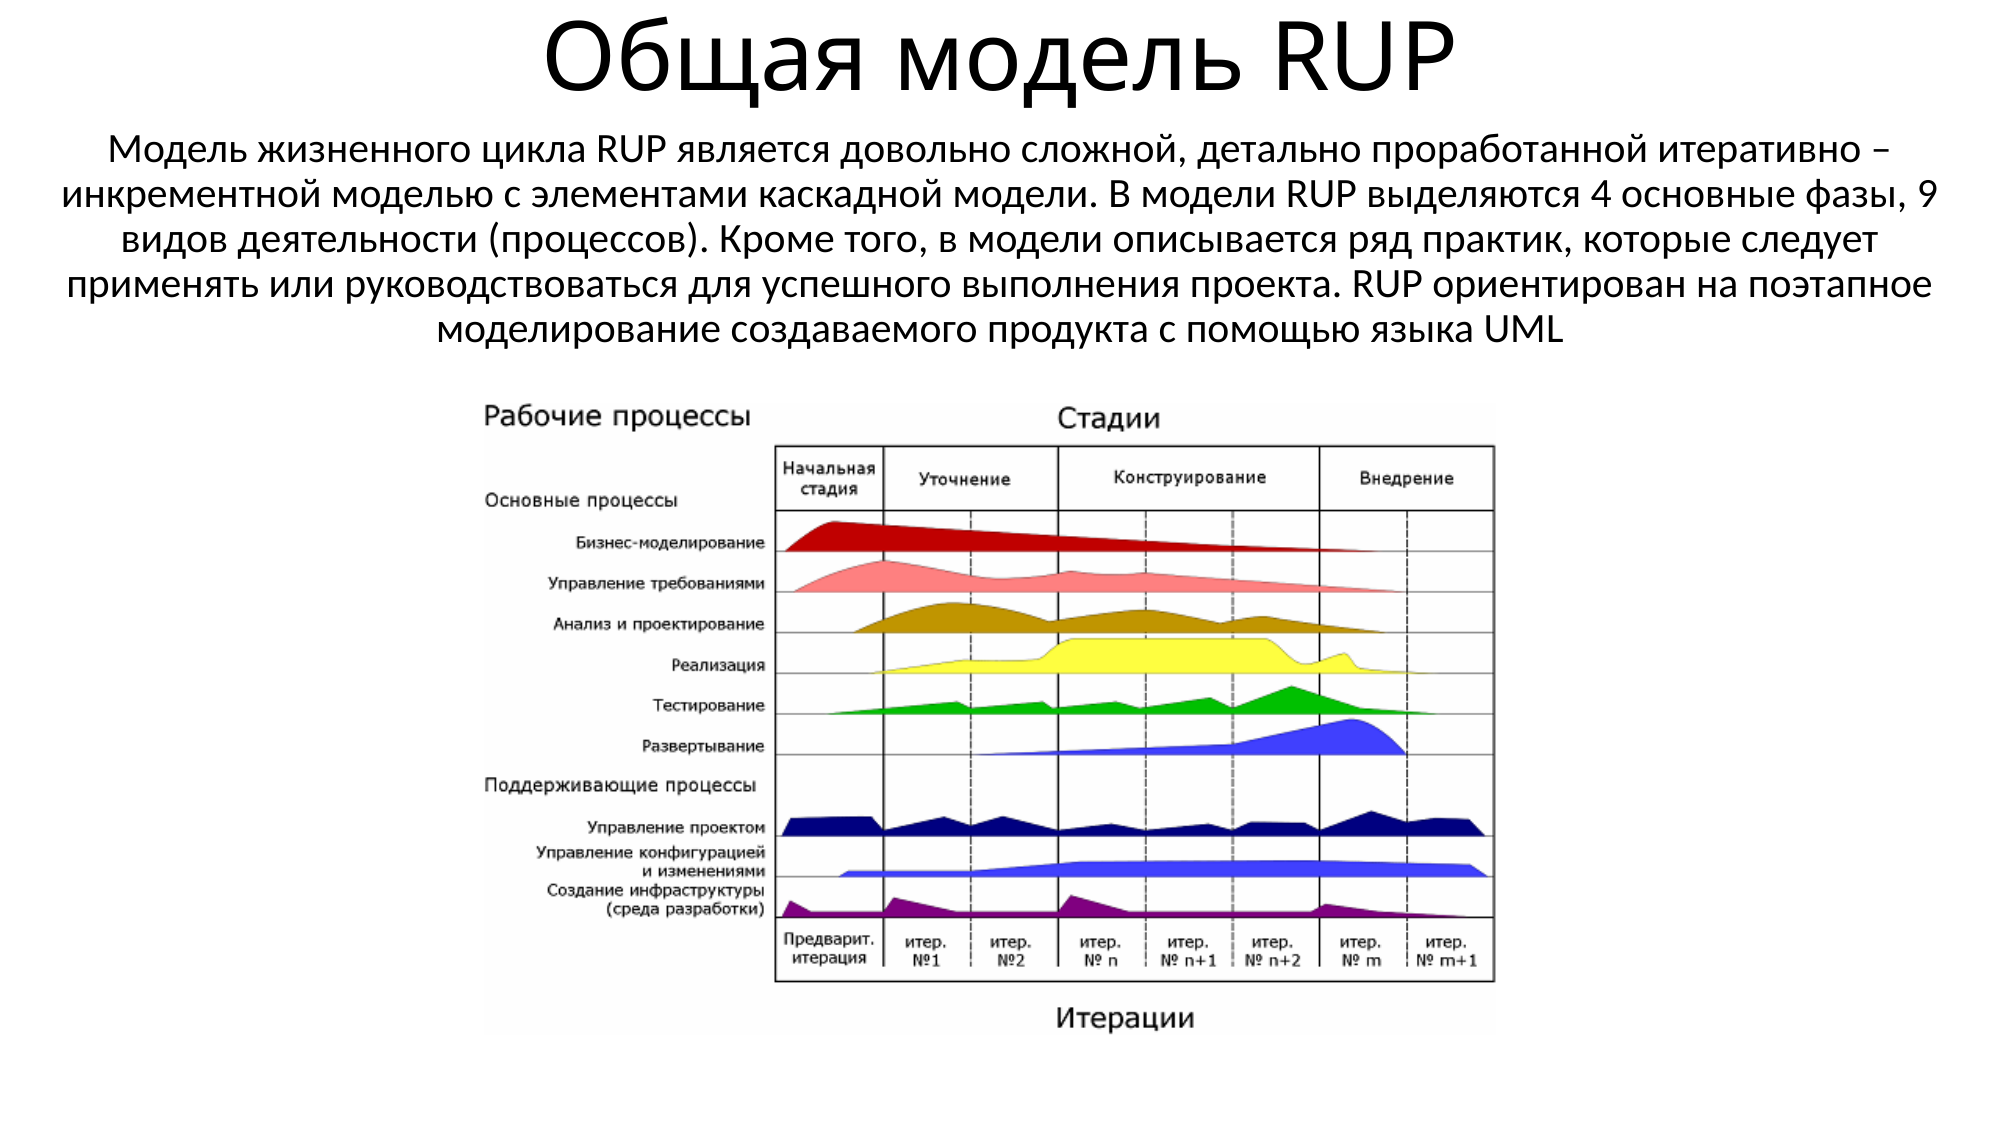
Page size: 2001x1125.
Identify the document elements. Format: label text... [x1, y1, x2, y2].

subtitle Модель жизненного цикла RUP является довольно сложной, детально проработанной итеративно – инкрементной моделью с элементами каскадной модели. В модели RUP выделяются 4 основные фазы, 9 видов деятельности (процессов). Кроме того, в модели описывается ряд практик, которые следует применять или руководствоваться для успешного выполнения проекта. RUP ориентирован на поэтапное моделирование создаваемого продукта с помощью языка UML [14, 118, 1986, 1111]
picture [473, 388, 1527, 1053]
title Общая модель RUP [249, 0, 1750, 118]
